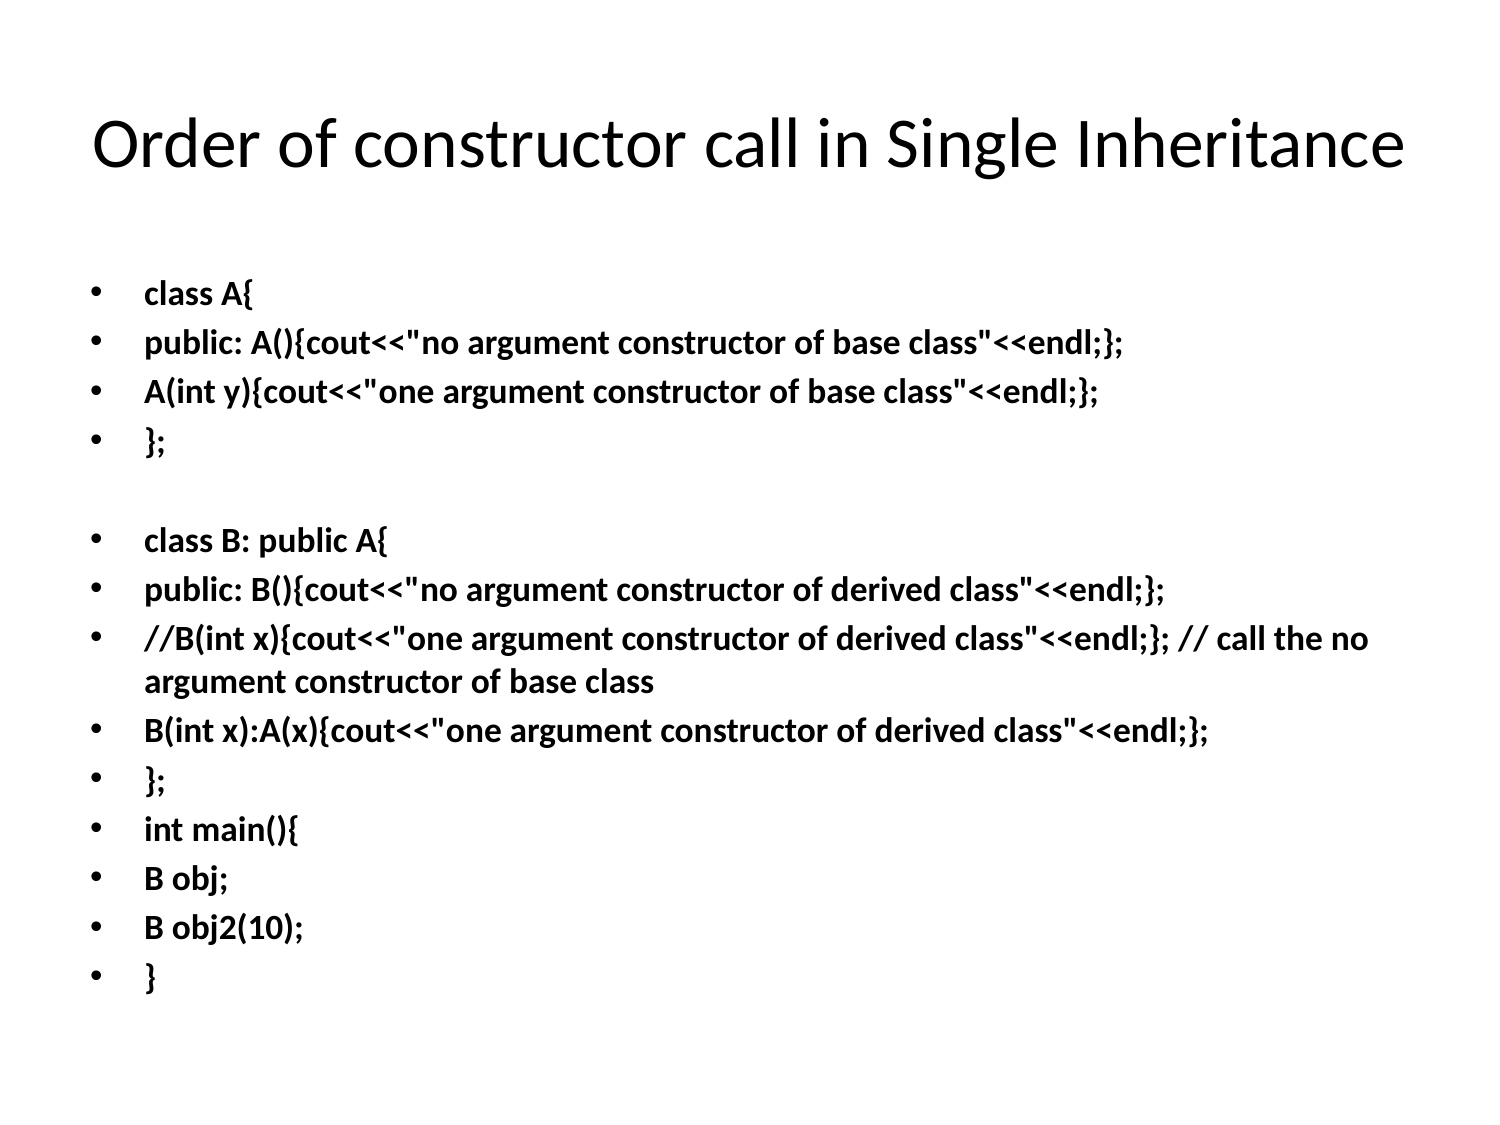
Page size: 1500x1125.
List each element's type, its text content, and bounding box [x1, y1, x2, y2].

list class A{ public: A(){cout<<"no argument constructor of base class"<<endl;}; A(int y){cout<<"one argument constructor of base class"<<endl;}; }; class B: public A{ public: B(){cout<<"no argument constructor of derived class"<<endl;}; //B(int x){cout<<"one argument constructor of derived class"<<endl;}; // call the no argument constructor of base class B(int x):A(x){cout<<"one argument constructor of derived class"<<endl;}; }; int main(){ B obj; B obj2(10); } [75, 262, 1425, 1005]
title Order of constructor call in Single Inheritance [75, 45, 1425, 233]
